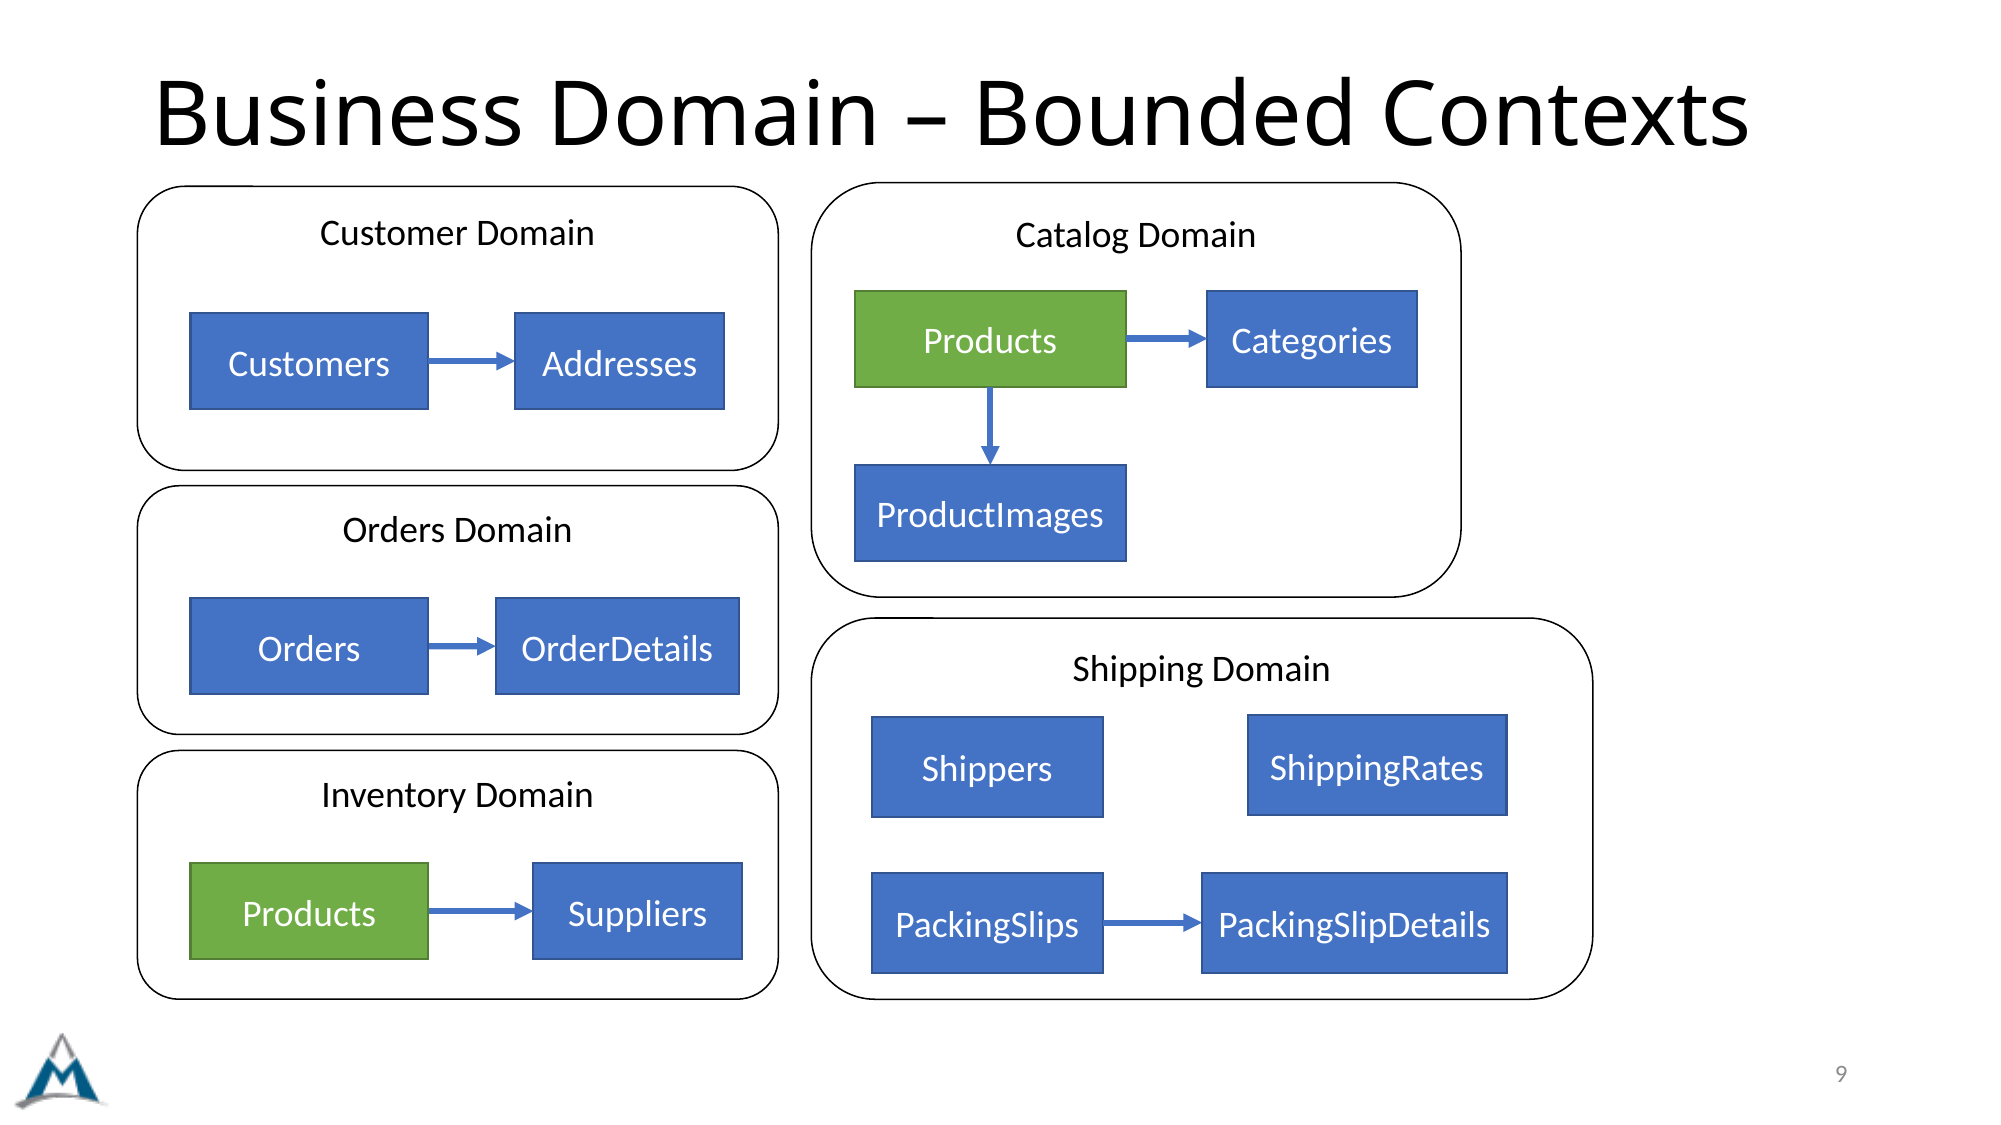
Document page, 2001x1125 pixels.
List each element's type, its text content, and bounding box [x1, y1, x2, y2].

picture [12, 1033, 112, 1112]
text_box Customers [189, 312, 429, 410]
text_box Suppliers [532, 862, 743, 960]
text_box Products [854, 290, 1127, 388]
text_box Shipping Domain [811, 618, 1593, 1000]
text_box Shippers [871, 716, 1104, 818]
text_box PackingSlips [871, 872, 1104, 974]
text_box OrderDetails [495, 597, 740, 695]
text_box Inventory Domain [137, 750, 779, 1000]
text_box ProductImages [854, 464, 1127, 562]
text_box PackingSlipDetails [1201, 872, 1508, 974]
title Business Domain – Bounded Contexts [137, 59, 1863, 173]
text_box Orders [189, 597, 429, 695]
text_box Addresses [514, 312, 725, 410]
text_box Catalog Domain [811, 182, 1462, 598]
text_box ShippingRates [1247, 714, 1508, 816]
text_box Categories [1206, 290, 1418, 388]
text_box Products [189, 862, 429, 960]
text_box Customer Domain [137, 186, 779, 471]
slide_number 9 [1412, 1042, 1863, 1103]
text_box Orders Domain [137, 485, 779, 735]
